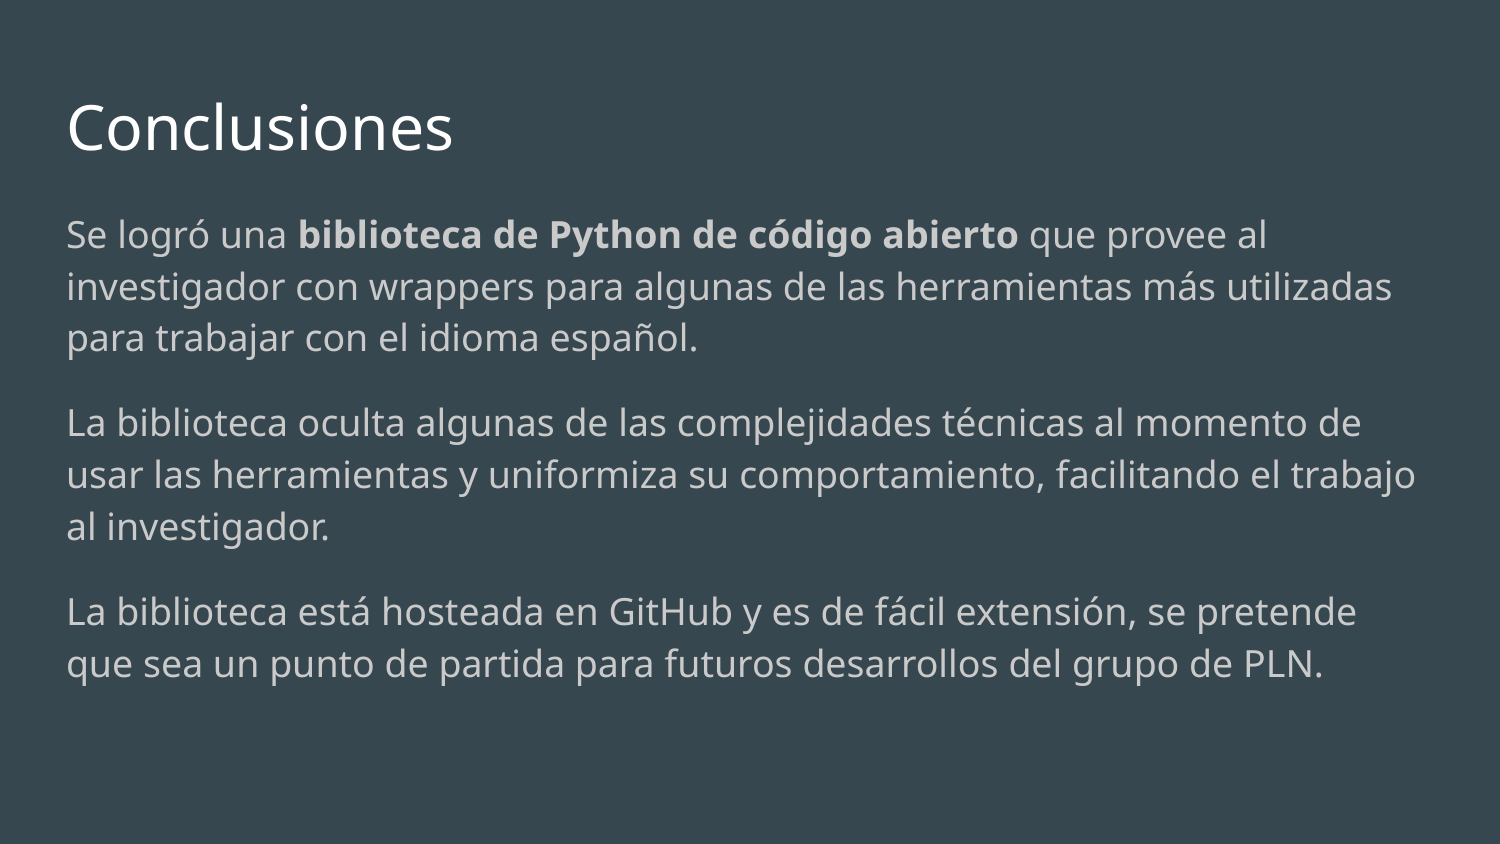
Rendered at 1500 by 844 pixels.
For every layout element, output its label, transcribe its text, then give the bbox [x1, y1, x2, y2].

list Se logró una biblioteca de Python de código abierto que provee al investigador con wrappers para algunas de las herramientas más utilizadas para trabajar con el idioma español. La biblioteca oculta algunas de las complejidades técnicas al momento de usar las herramientas y uniformiza su comportamiento, facilitando el trabajo al investigador. La biblioteca está hosteada en GitHub y es de fácil extensión, se pretende que sea un punto de partida para futuros desarrollos del grupo de PLN. [51, 189, 1449, 750]
title Conclusiones [51, 72, 1449, 167]
